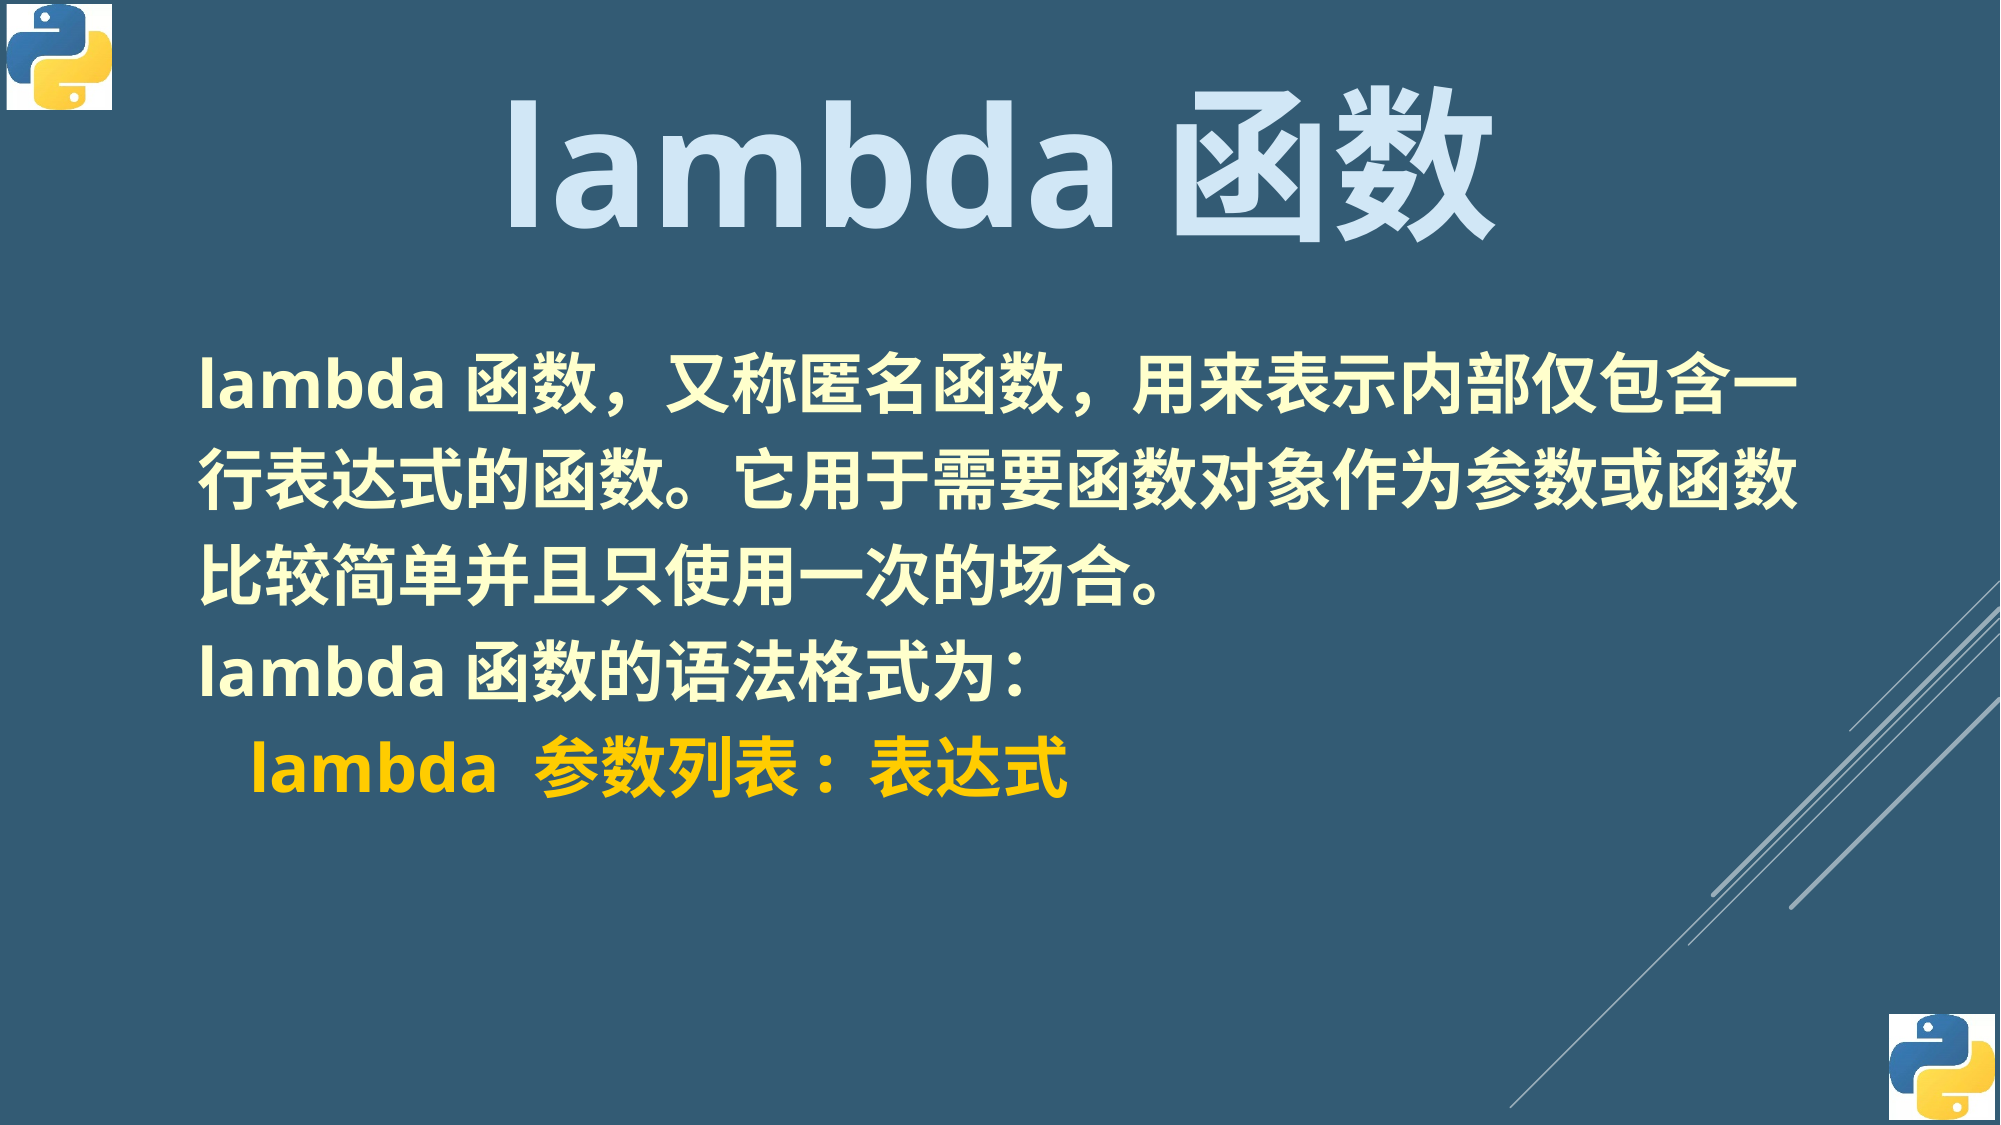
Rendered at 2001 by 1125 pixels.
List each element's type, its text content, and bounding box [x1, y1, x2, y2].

text_box lambda函数 [76, 53, 1922, 269]
picture [1889, 1014, 1995, 1120]
picture [6, 4, 112, 110]
text_box lambda函数，又称匿名函数，用来表示内部仅包含一行表达式的函数。它用于需要函数对象作为参数或函数比较简单并且只使用一次的场合。 lambda函数的语法格式为： lambda 参数列表: 表达式 [183, 318, 1819, 813]
